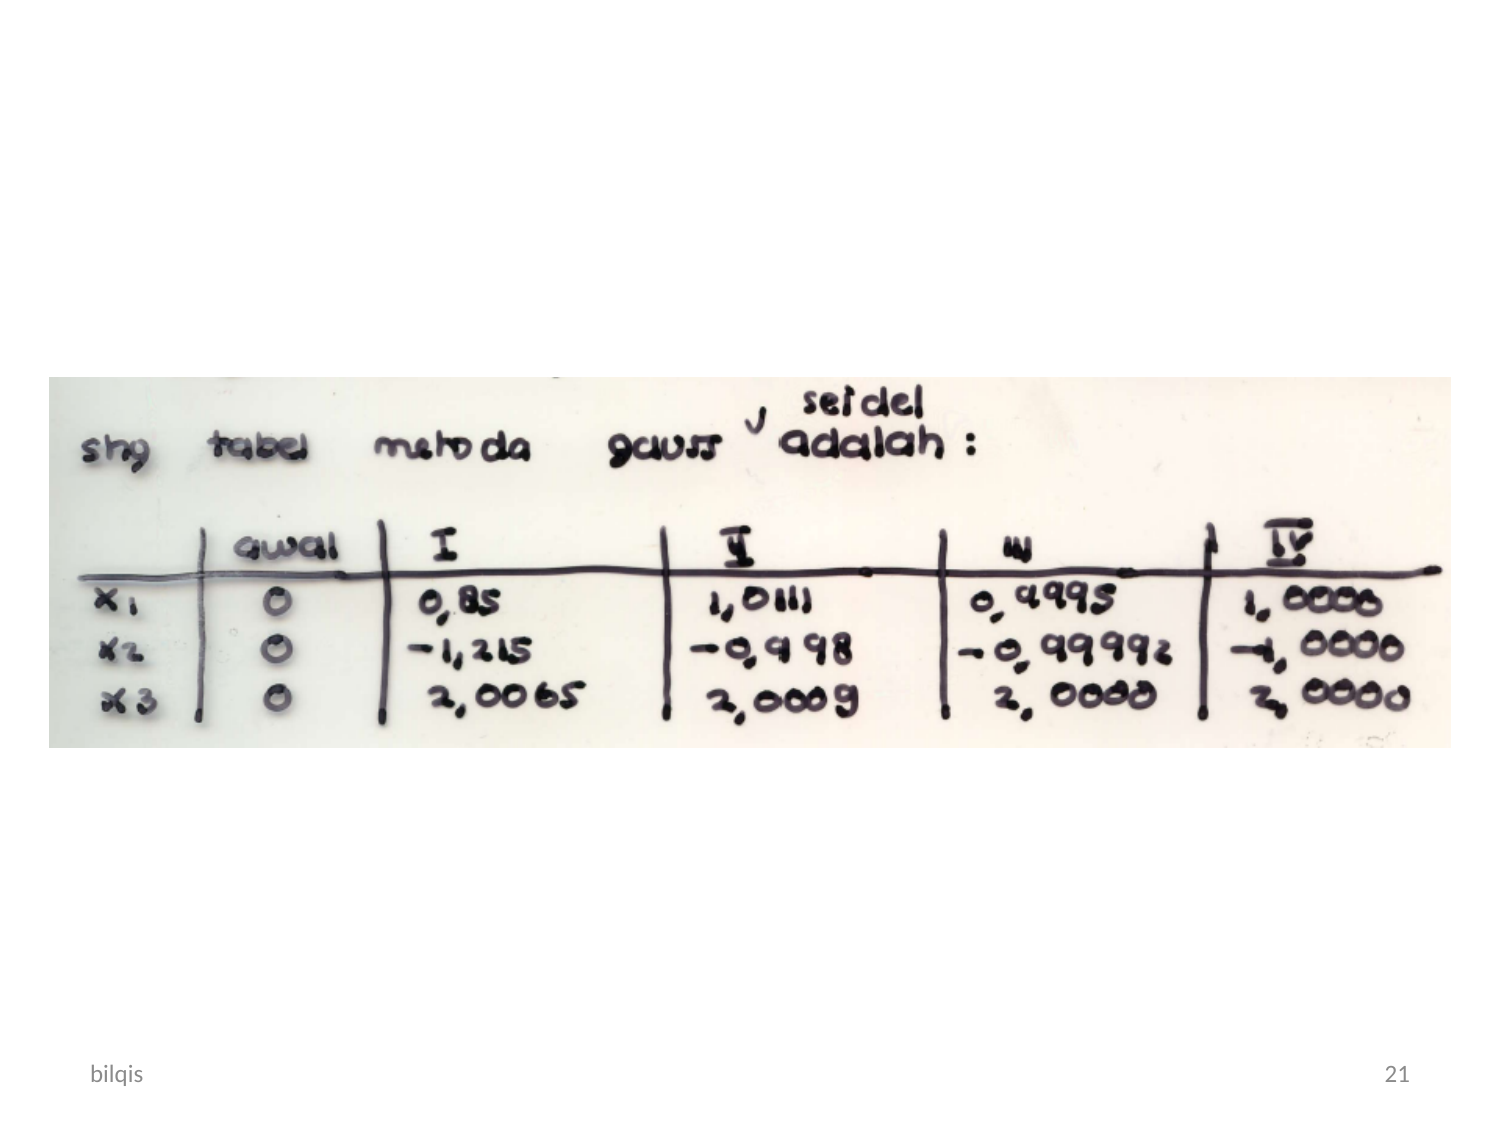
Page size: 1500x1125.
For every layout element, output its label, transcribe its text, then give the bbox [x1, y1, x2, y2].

picture [48, 377, 1451, 748]
slide_number bilqis [75, 1042, 425, 1103]
slide_number 21 [1074, 1042, 1425, 1103]
